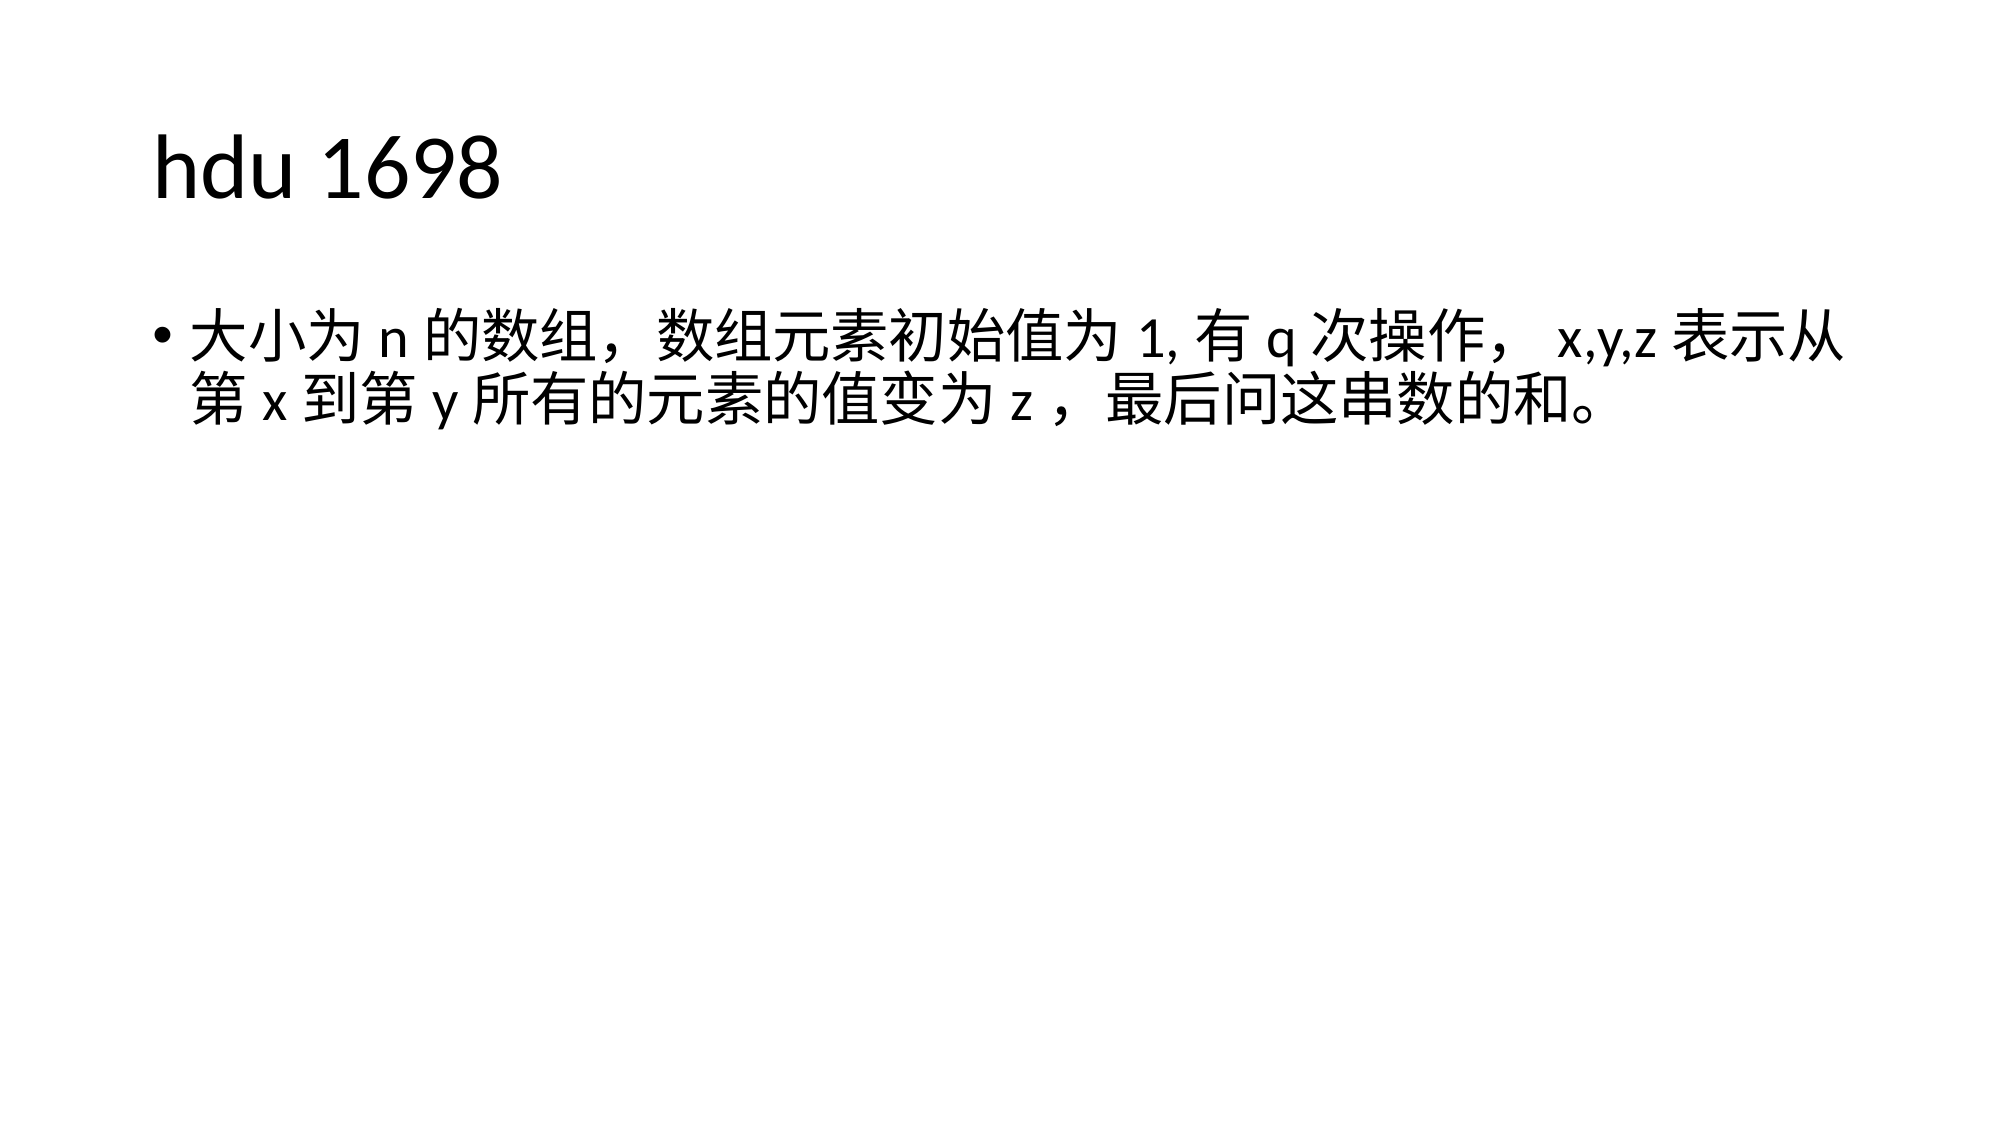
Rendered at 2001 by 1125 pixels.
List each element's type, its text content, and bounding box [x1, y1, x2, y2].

list 大小为n的数组，数组元素初始值为1,有q次操作，x,y,z表示从第x到第y所有的元素的值变为z，最后问这串数的和。 [137, 299, 1863, 1014]
title hdu 1698 [137, 59, 1863, 278]
